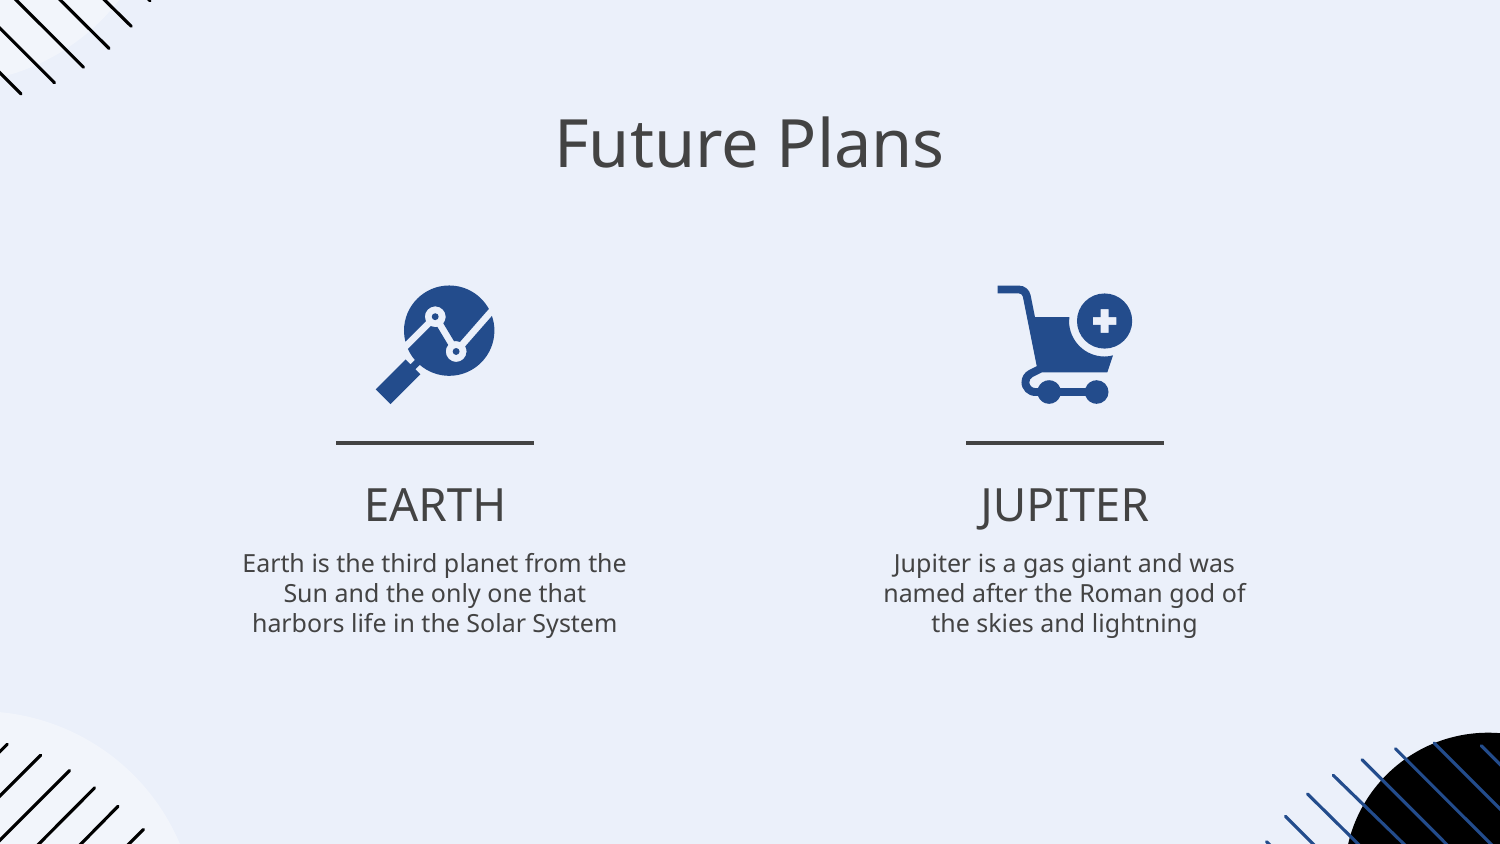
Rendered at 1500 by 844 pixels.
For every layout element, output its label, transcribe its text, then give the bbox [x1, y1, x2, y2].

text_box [997, 285, 1133, 405]
title Future Plans [116, 85, 1383, 202]
subtitle Earth is the third planet from the Sun and the only one that harbors life in the Solar System [221, 547, 649, 660]
subtitle JUPITER [851, 461, 1279, 547]
subtitle EARTH [221, 461, 649, 547]
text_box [375, 285, 495, 405]
subtitle Jupiter is a gas giant and was named after the Roman god of the skies and lightning [851, 547, 1279, 660]
